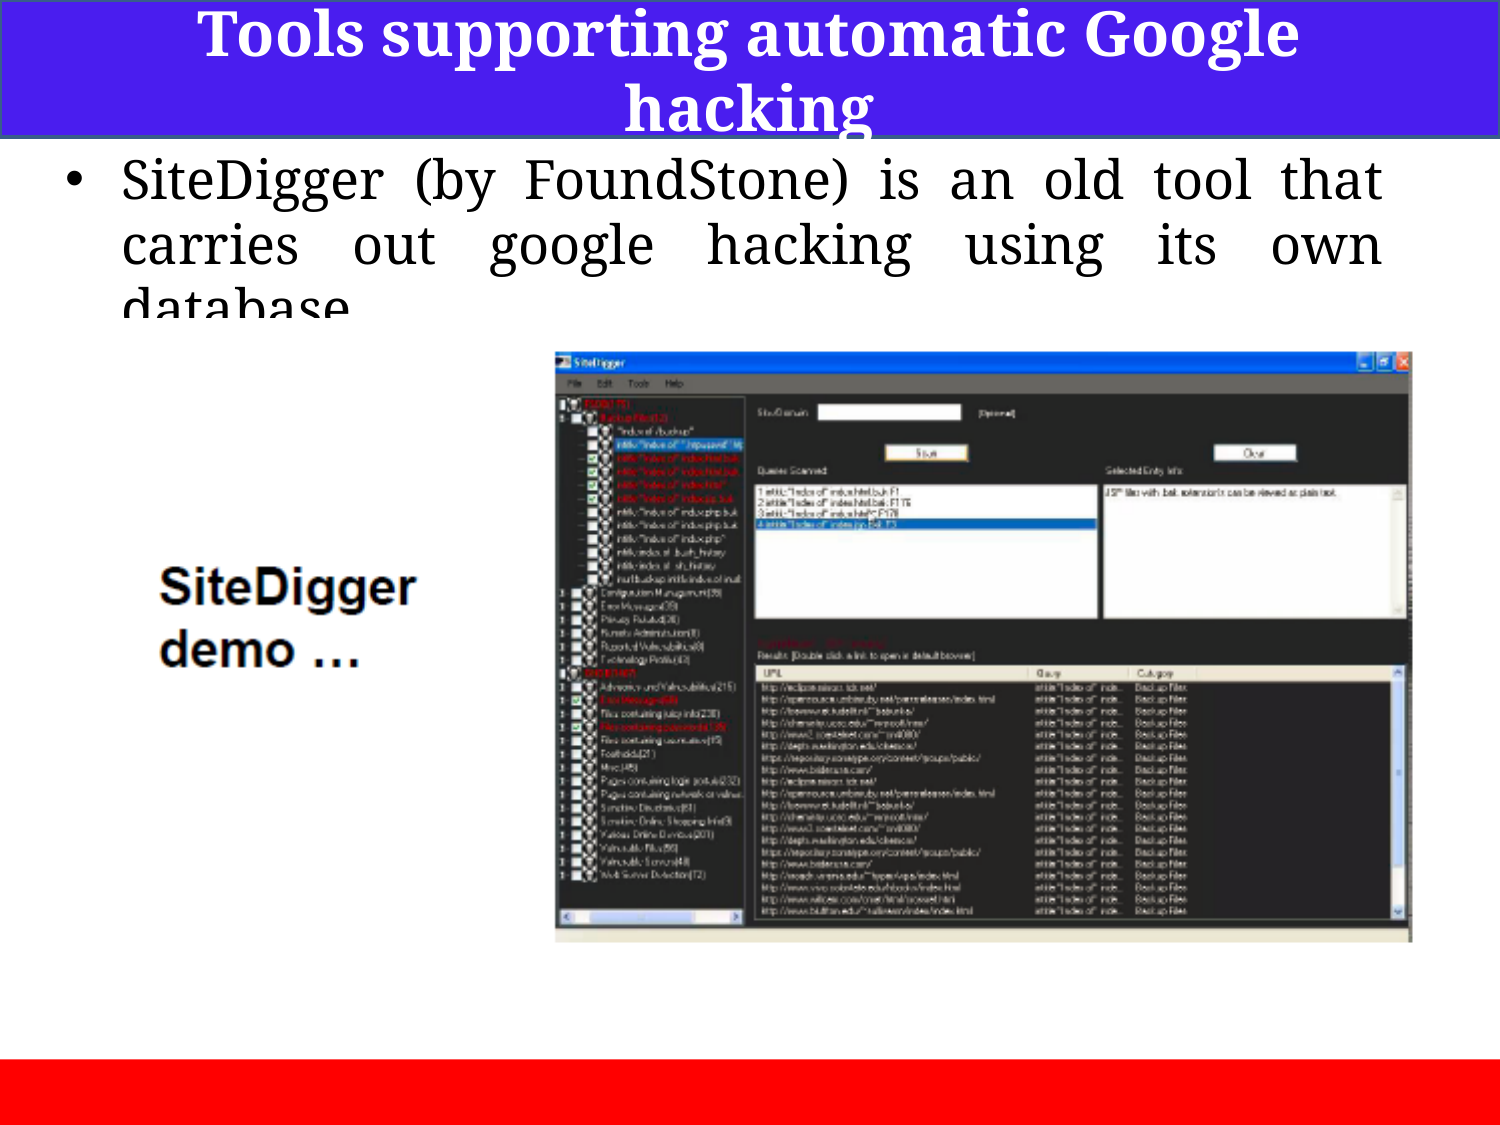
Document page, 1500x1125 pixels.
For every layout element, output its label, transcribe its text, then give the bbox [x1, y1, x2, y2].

text_box Tools supporting automatic Google hacking [0, 0, 1500, 138]
picture [112, 318, 1439, 945]
text_box [0, 1059, 1500, 1125]
list SiteDigger (by FoundStone) is an old tool that carries out google hacking using its own database [50, 137, 1400, 880]
